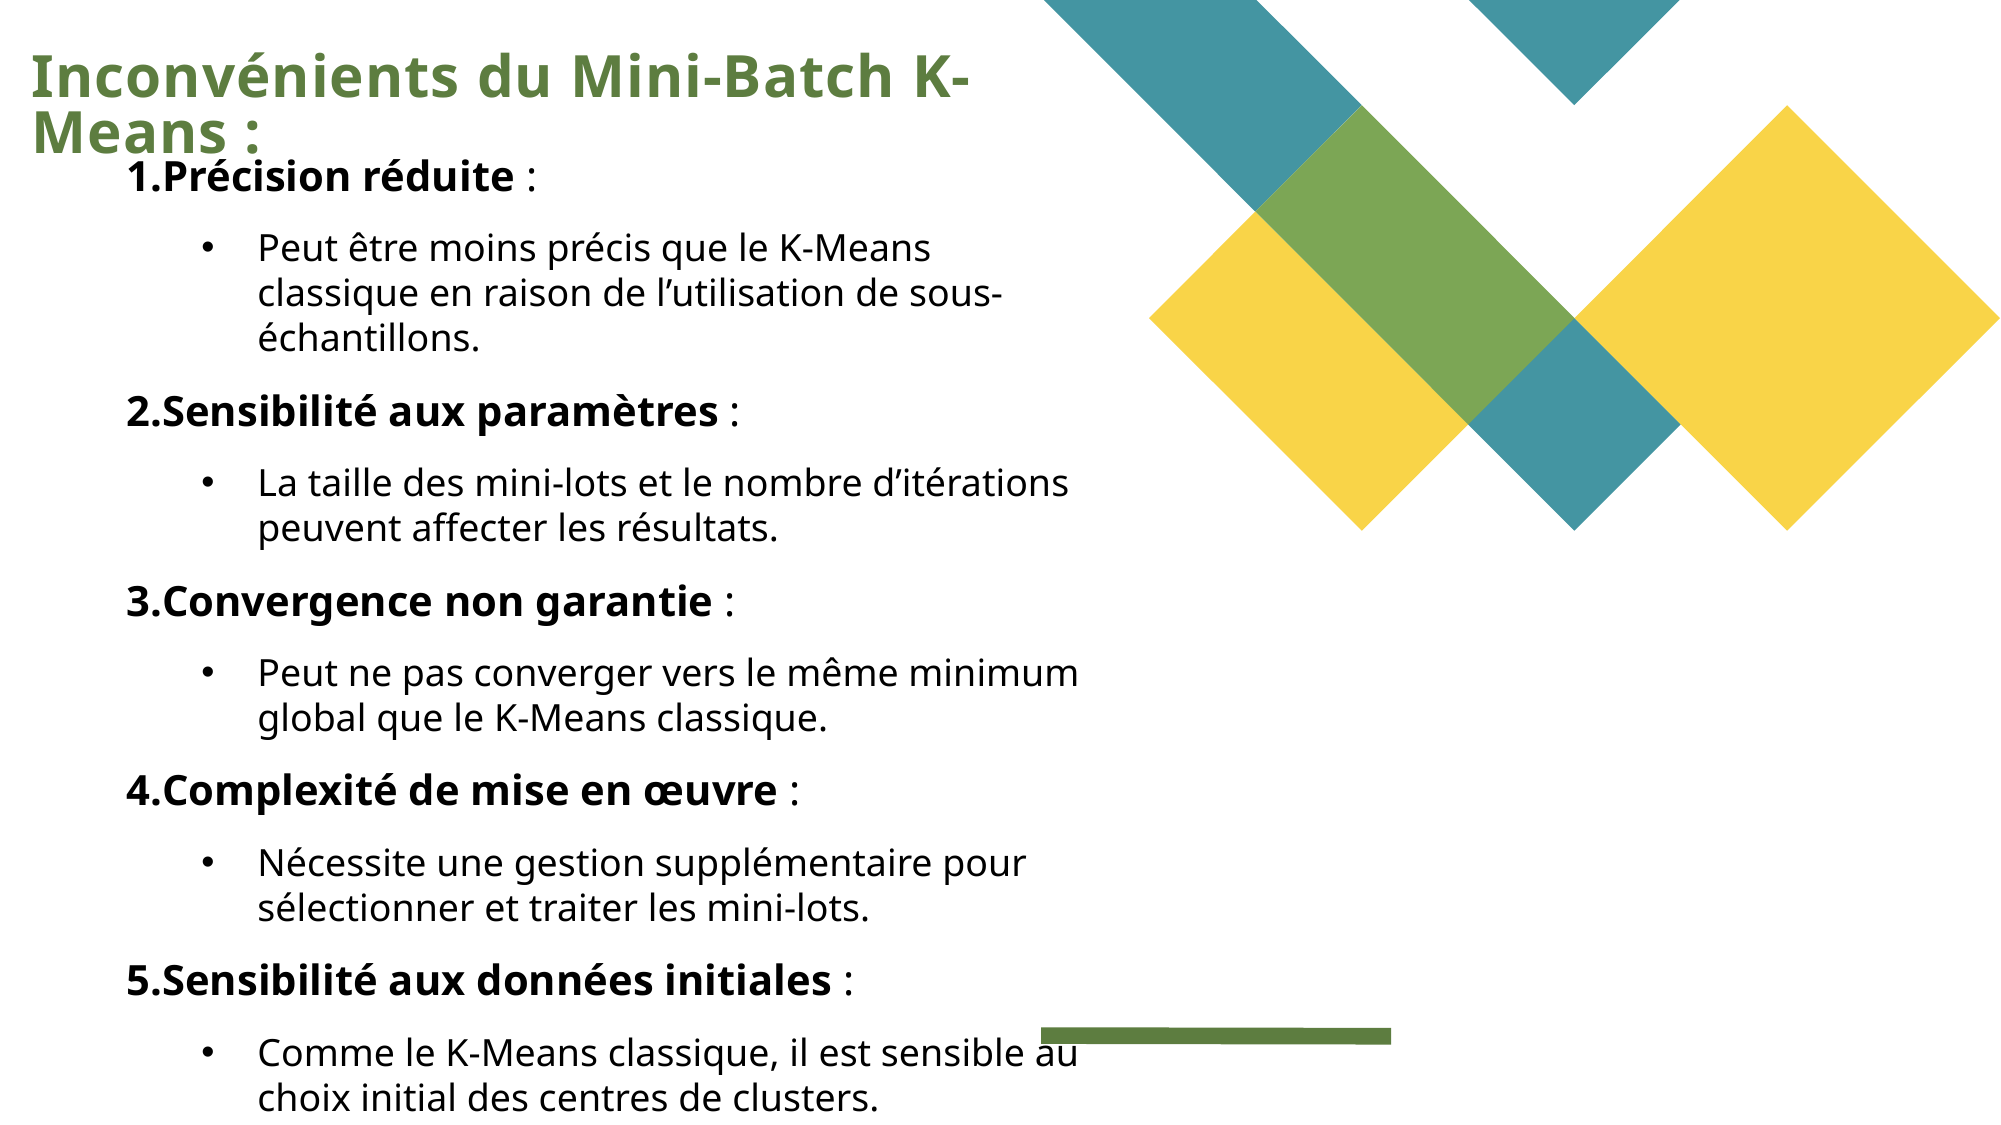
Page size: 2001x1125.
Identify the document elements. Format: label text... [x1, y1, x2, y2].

text_box Inconvénients du Mini-Batch K-Means : [16, 45, 1206, 172]
text_box Précision réduite : Peut être moins précis que le K-Means classique en raison de l’utilisation de sous-échantillons. Sensibilité aux paramètres : La taille des mini-lots et le nombre d’itérations peuvent affecter les résultats. Convergence non garantie : Peut ne pas converger vers le même minimum global que le K-Means classique. Complexité de mise en œuvre : Nécessite une gestion supplémentaire pour sélectionner et traiter les mini-lots. Sensibilité aux données initiales : Comme le K-Means classique, il est sensible au choix initial des centres de clusters. [111, 141, 1112, 1125]
